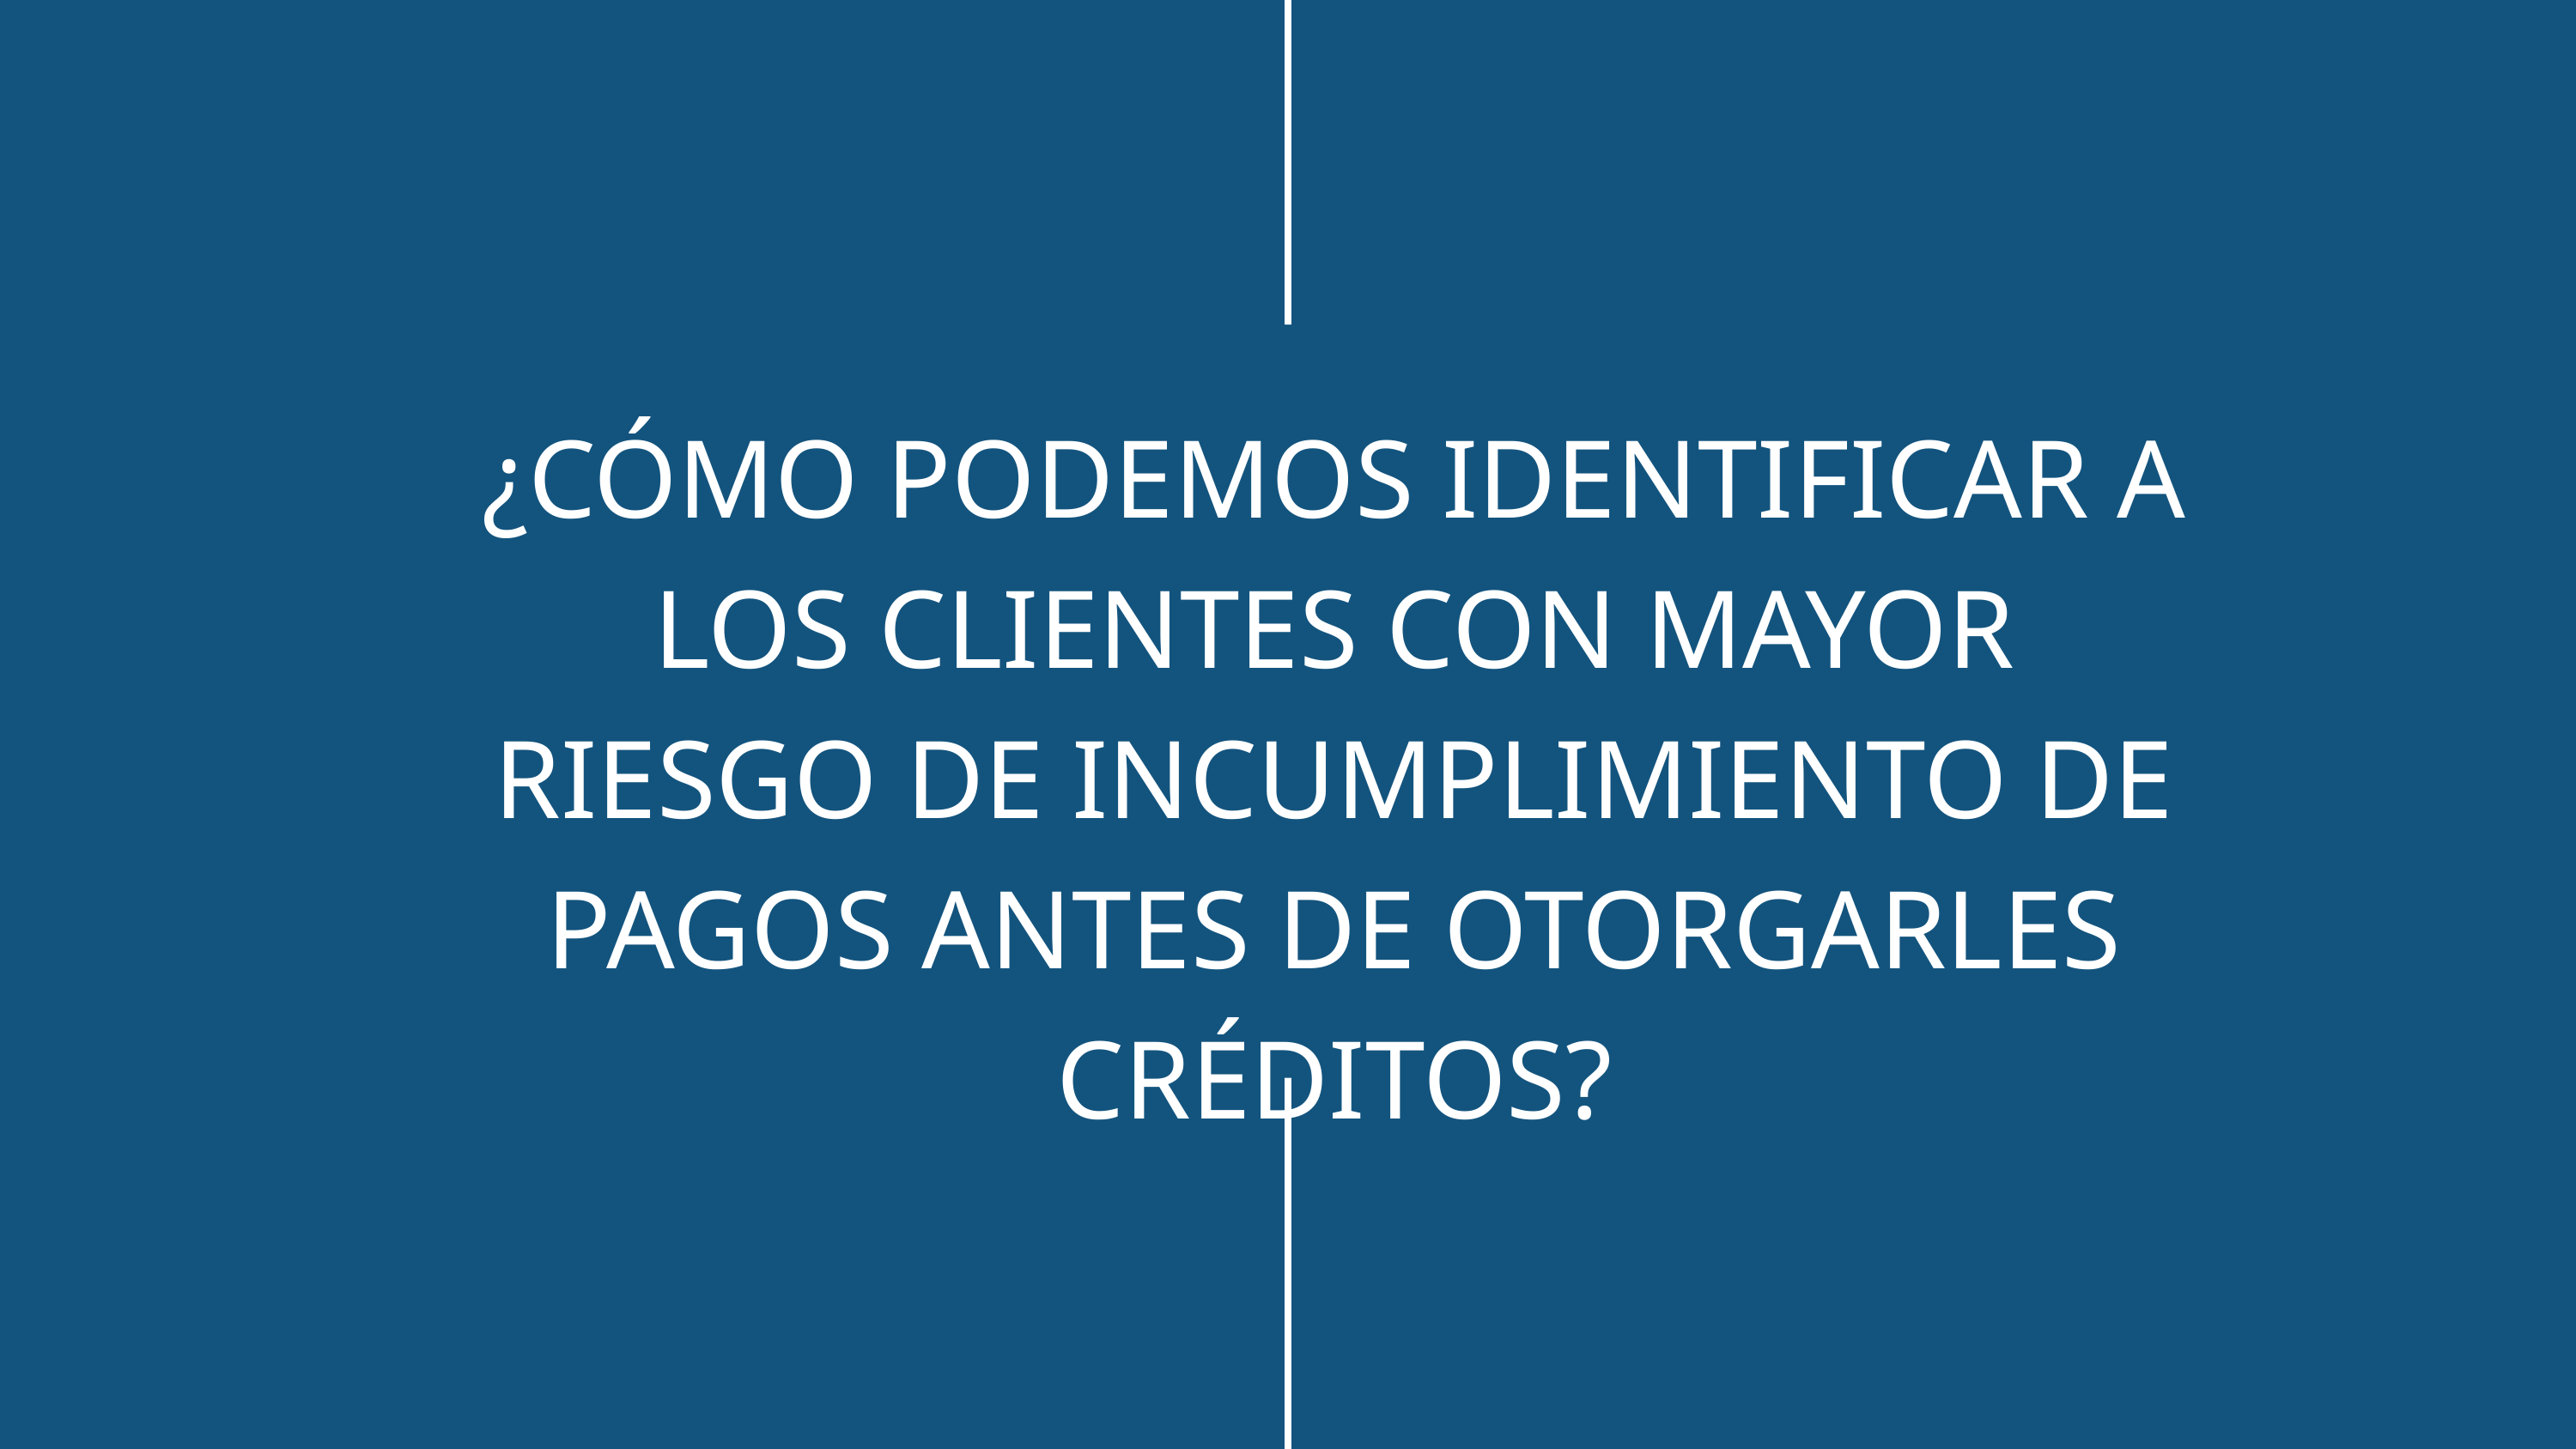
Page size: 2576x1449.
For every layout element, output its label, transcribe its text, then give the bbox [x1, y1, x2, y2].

text_box ¿CÓMO PODEMOS IDENTIFICAR A LOS CLIENTES CON MAYOR RIESGO DE INCUMPLIMIENTO DE PAGOS ANTES DE OTORGARLES CRÉDITOS? [465, 389, 2204, 1441]
